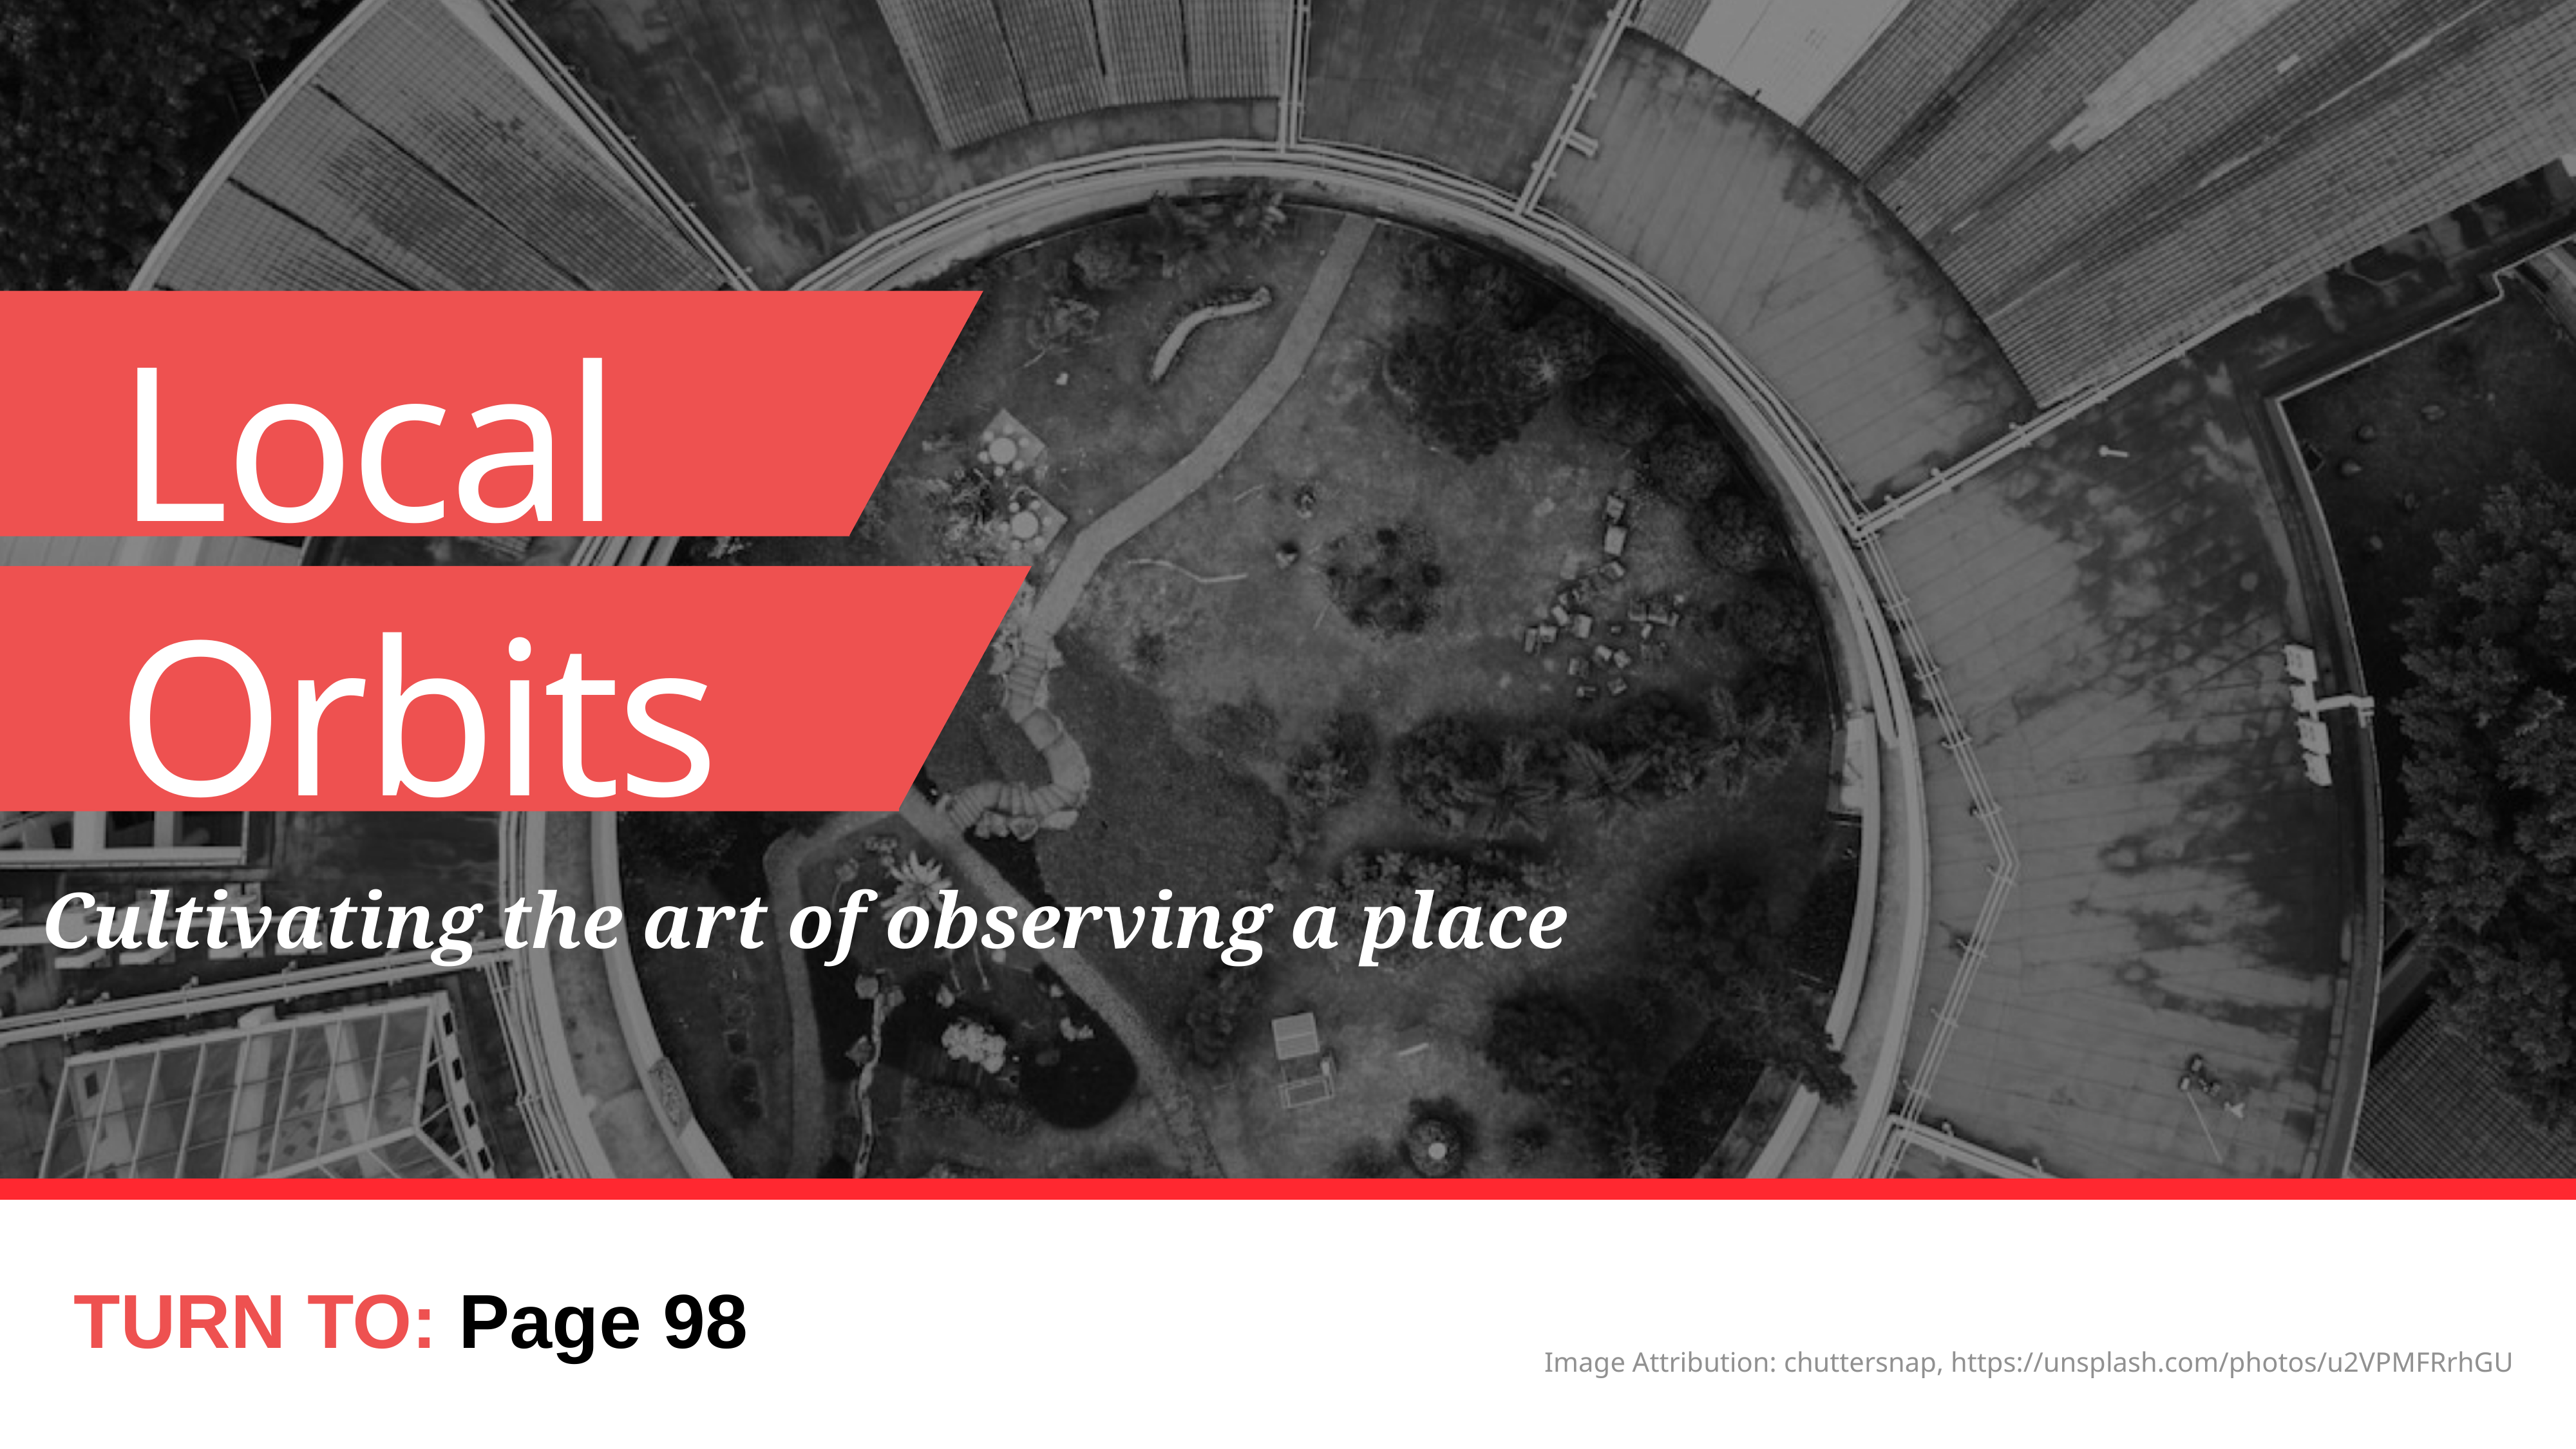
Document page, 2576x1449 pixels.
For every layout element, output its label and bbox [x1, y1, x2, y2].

text_box [0, 0, 2576, 1385]
